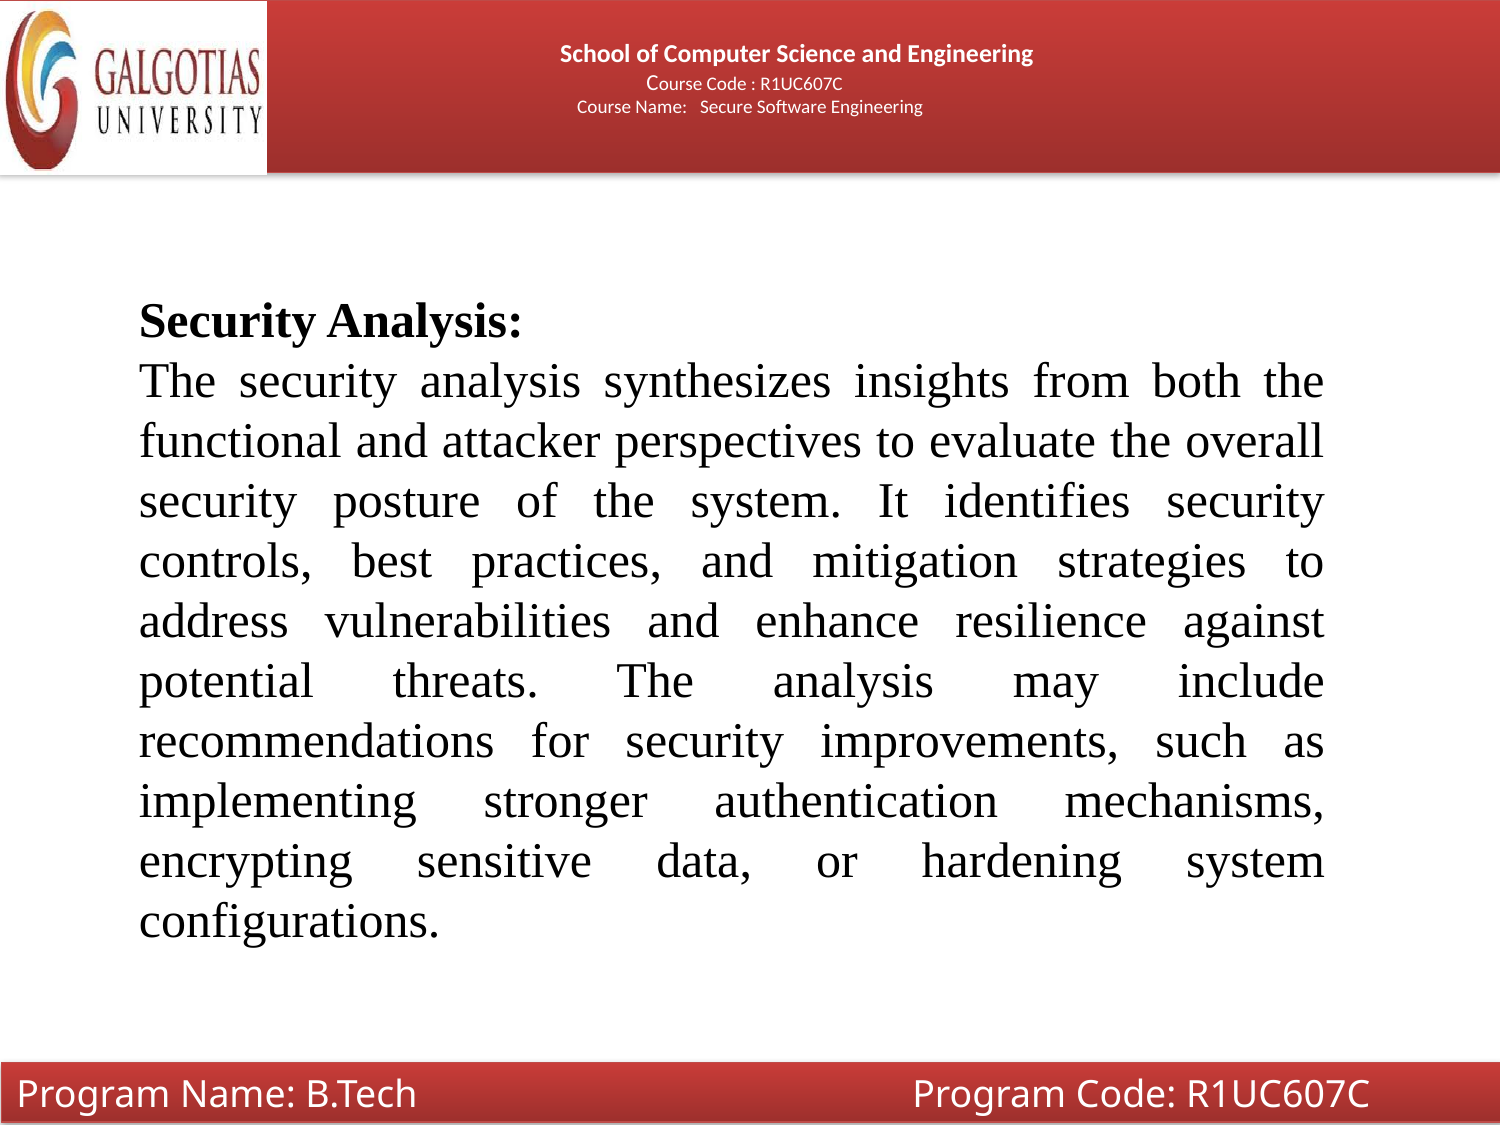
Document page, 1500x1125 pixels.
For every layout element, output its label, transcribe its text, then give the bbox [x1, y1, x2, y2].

text_box Program Name: B.Tech Program Code: R1UC607C [1, 1062, 1500, 1123]
title School of Computer Science and Engineering Course Code : R1UC607C Course Name: Secure Software Engineering [264, 0, 1500, 173]
text_box Security Analysis: The security analysis synthesizes insights from both the functional and attacker perspectives to evaluate the overall security posture of the system. It identifies security controls, best practices, and mitigation strategies to address vulnerabilities and enhance resilience against potential threats. The analysis may include recommendations for security improvements, such as implementing stronger authentication mechanisms, encrypting sensitive data, or hardening system configurations. [123, 280, 1341, 955]
picture [0, 1, 267, 175]
